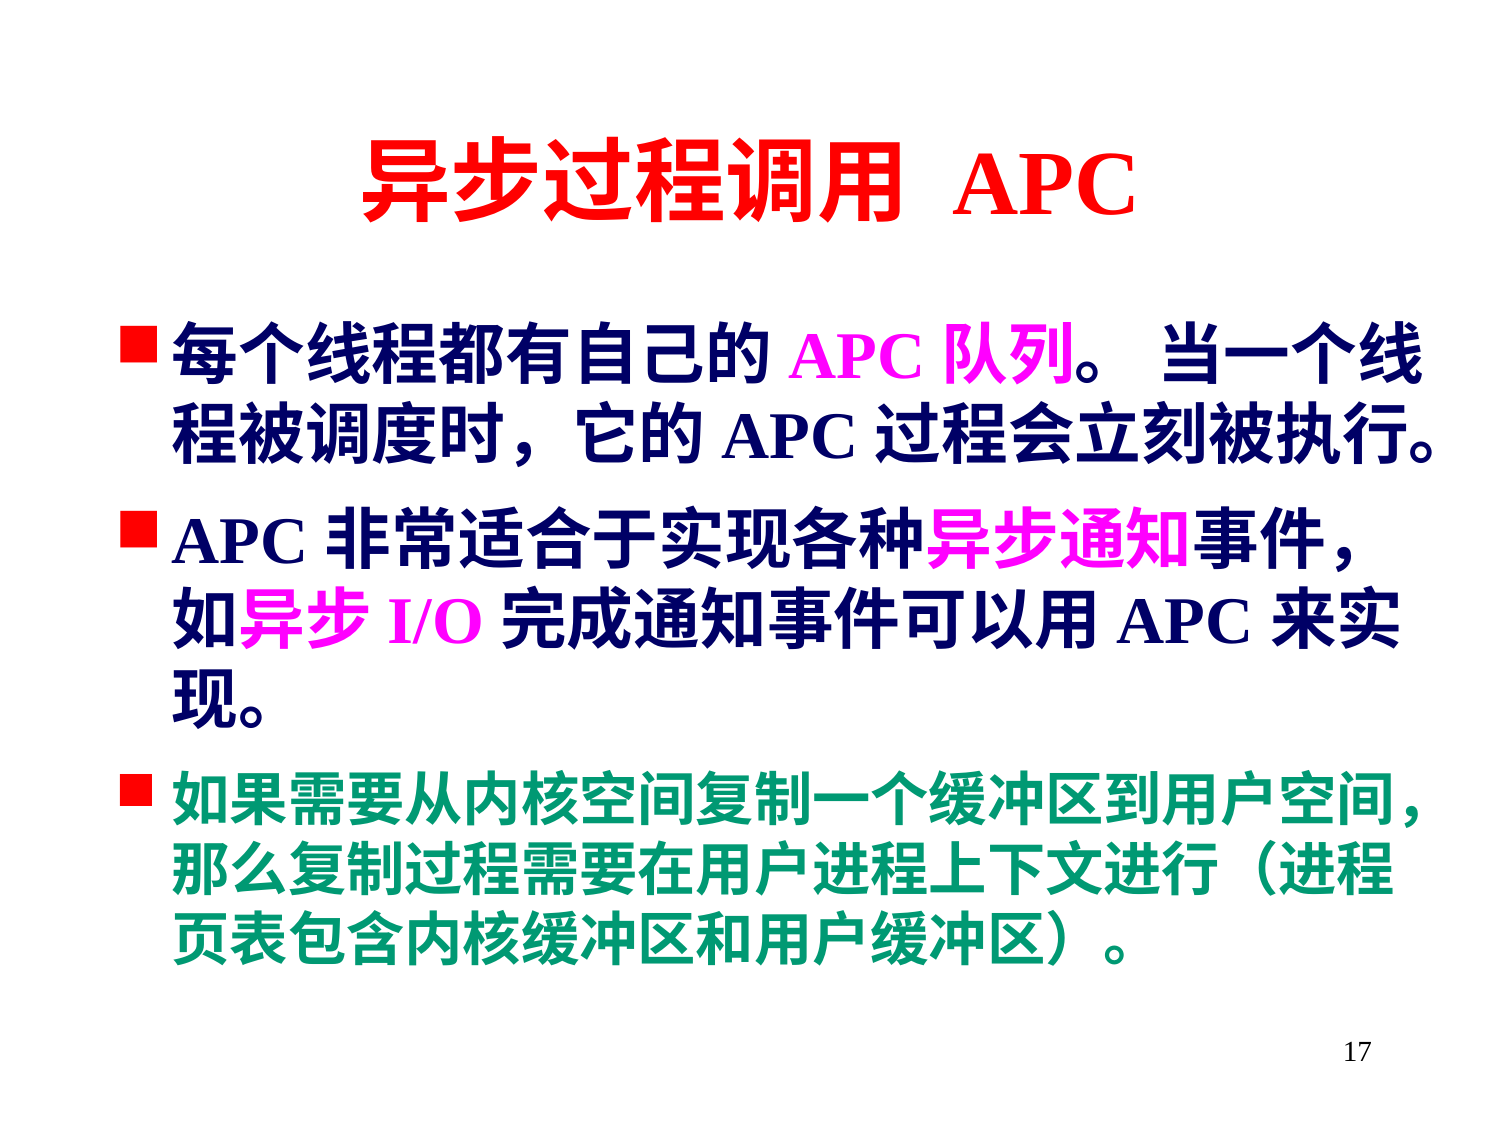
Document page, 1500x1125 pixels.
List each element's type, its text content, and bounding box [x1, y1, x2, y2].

title 异步过程调用 APC [112, 99, 1388, 256]
list 每个线程都有自己的APC队列。 当一个线程被调度时，它的APC过程会立刻被执行。 APC非常适合于实现各种异步通知事件，如异步I/O完成通知事件可以用APC来实现。 如果需要从内核空间复制一个缓冲区到用户空间，那么复制过程需要在用户进程上下文进行（进程页表包含内核缓冲区和用户缓冲区）。 [100, 304, 1448, 1048]
slide_number 17 [1074, 1048, 1388, 1101]
